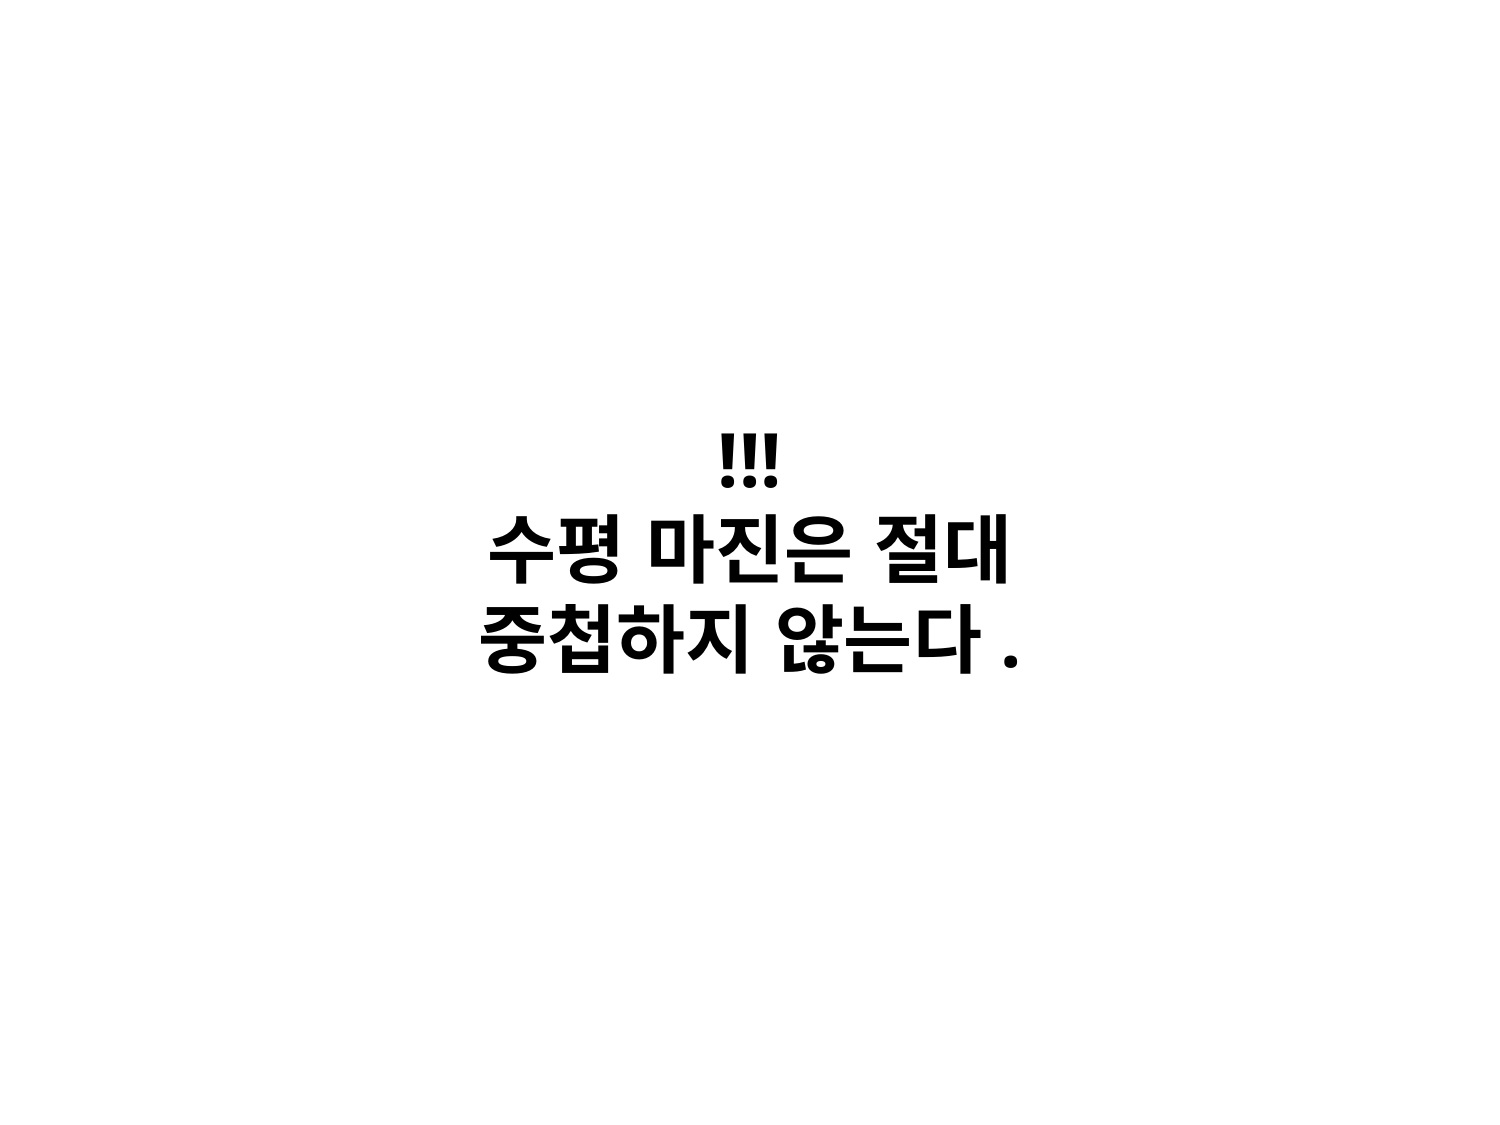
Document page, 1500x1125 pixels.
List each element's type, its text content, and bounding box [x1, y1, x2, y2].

title !!! 수평 마진은 절대 중첩하지 않는다. [112, 267, 1388, 829]
